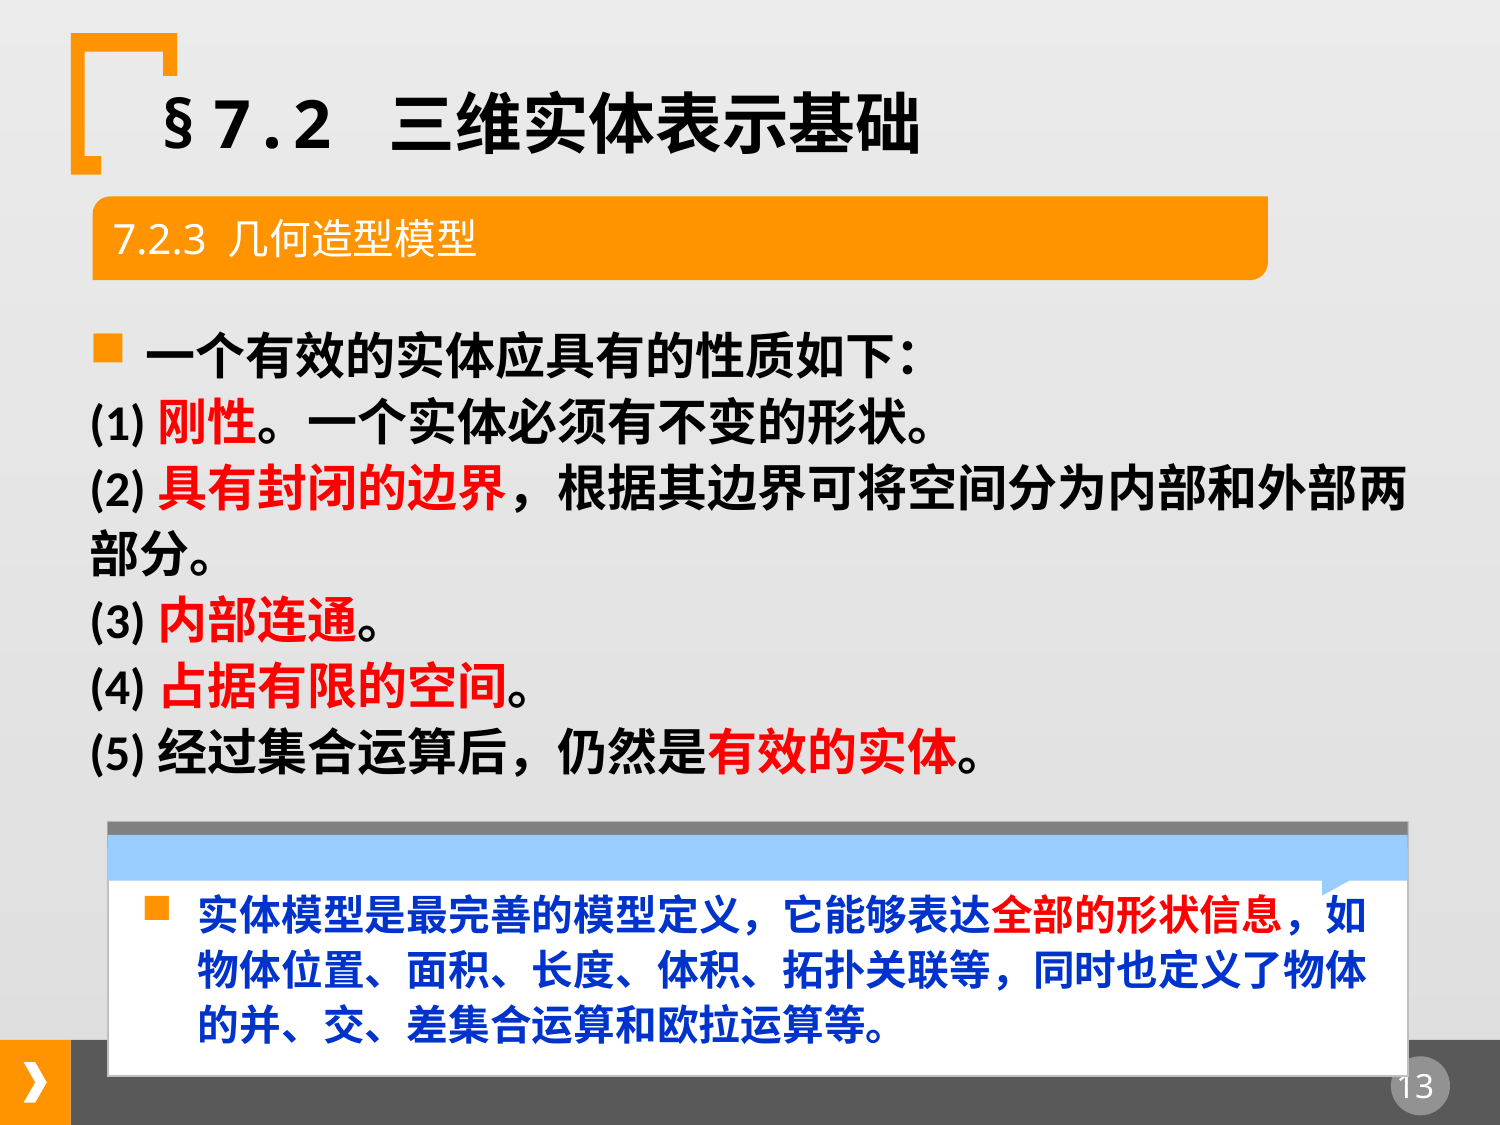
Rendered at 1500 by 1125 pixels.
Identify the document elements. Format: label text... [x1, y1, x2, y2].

text_box 7.2.3 几何造型模型 [91, 194, 1269, 282]
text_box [98, 821, 1408, 1077]
text_box § 7.2 三维实体表示基础 [148, 78, 1339, 166]
text_box 一个有效的实体应具有的性质如下： (1)刚性。一个实体必须有不变的形状。 (2)具有封闭的边界，根据其边界可将空间分为内部和外部两部分。 (3)内部连通。 (4)占据有限的空间。 (5)经过集合运算后，仍然是有效的实体。 [74, 310, 1432, 854]
